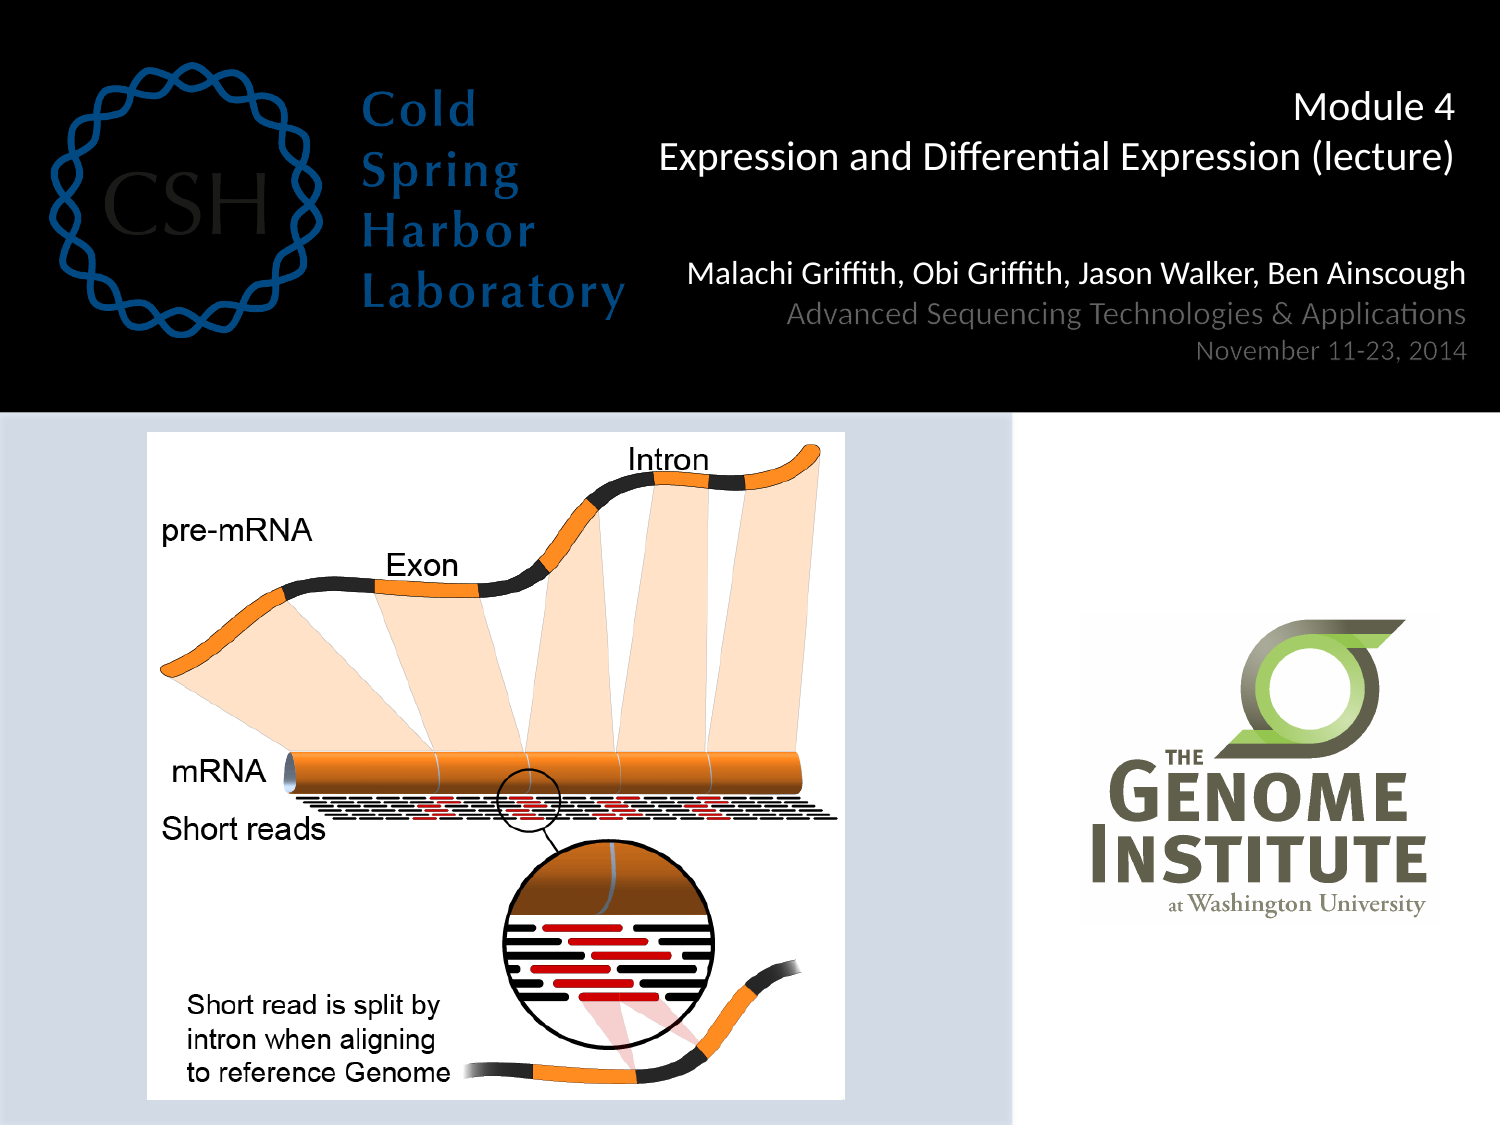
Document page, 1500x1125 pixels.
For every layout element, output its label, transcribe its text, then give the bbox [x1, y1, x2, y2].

picture [49, 62, 625, 338]
picture [1080, 614, 1439, 926]
text_box Malachi Griffith, Obi Griffith, Jason Walker, Ben Ainscough Advanced Sequencing Technologies & Applications November 11-23, 2014 [632, 231, 1483, 386]
text_box Module 4 Expression and Differential Expression (lecture) [482, 59, 1471, 198]
picture [147, 432, 845, 1101]
text_box [0, 412, 1013, 1125]
